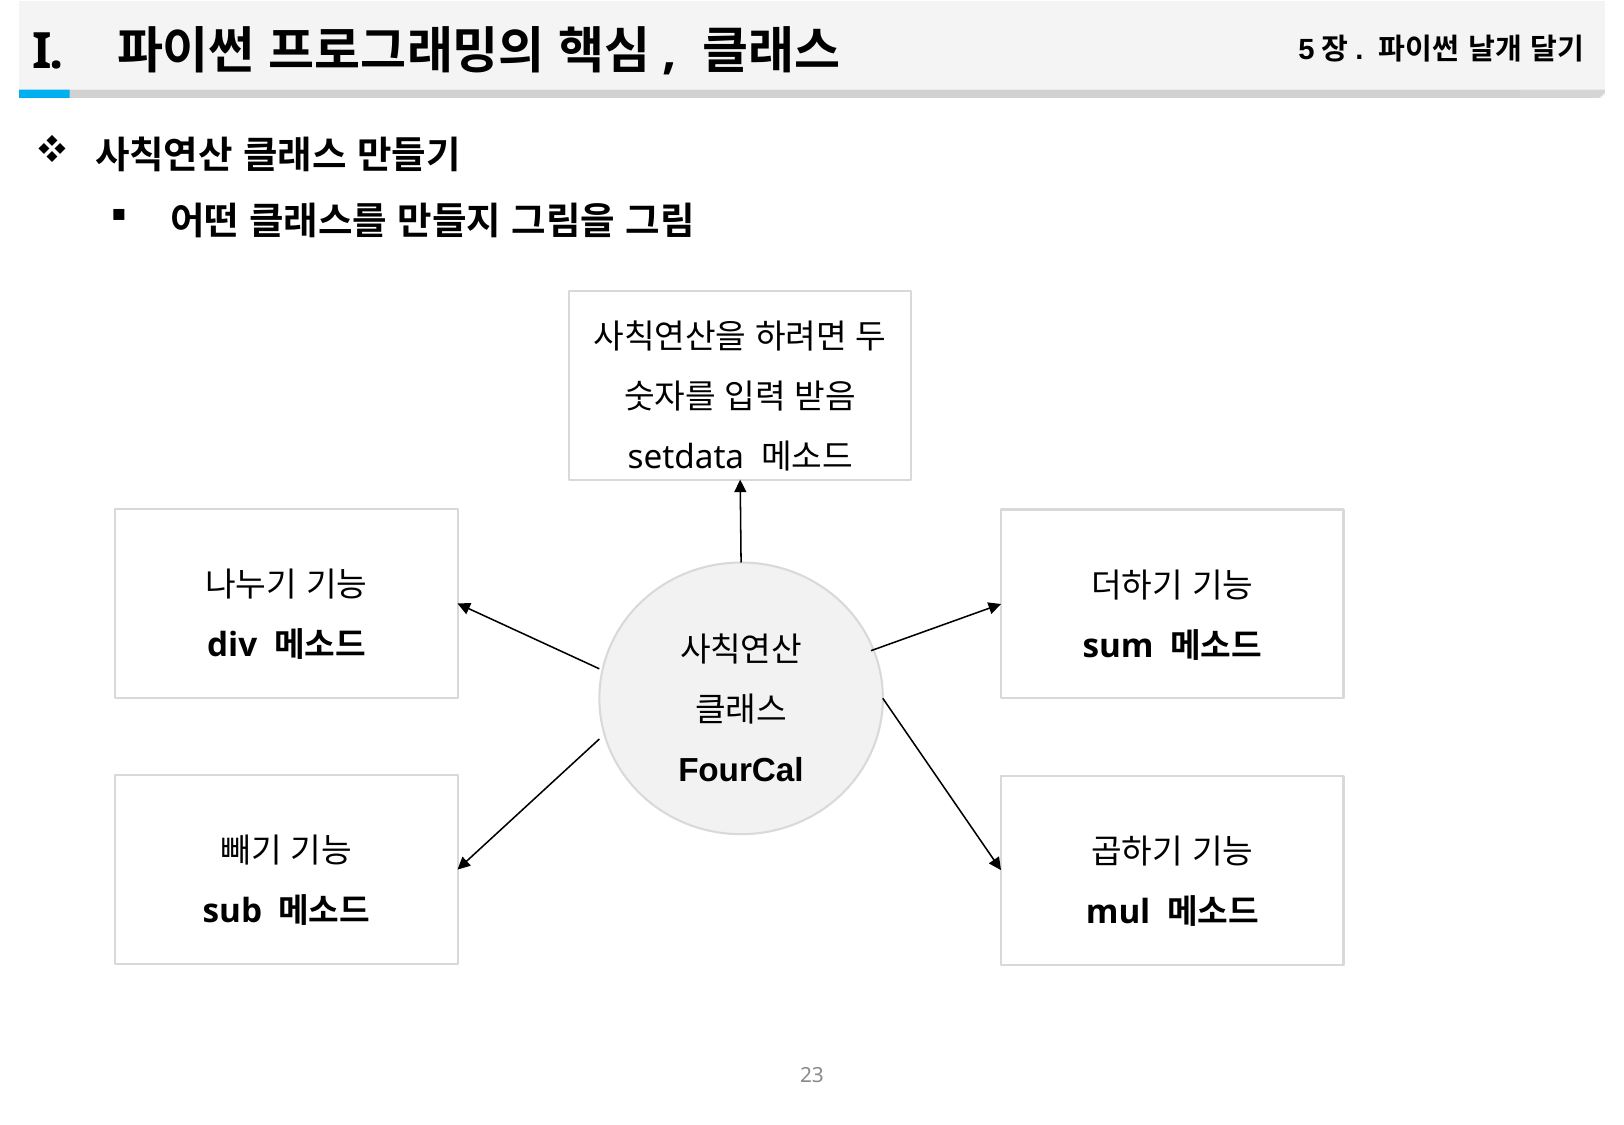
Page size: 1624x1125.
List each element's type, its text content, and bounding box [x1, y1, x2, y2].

text_box 사칙연산을 하려면 두 숫자를 입력 받음 setdata 메소드 [567, 289, 914, 482]
text_box 5장. 파이썬 날개 달기 [1283, 22, 1600, 73]
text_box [457, 603, 600, 670]
text_box 나누기 기능 div 메소드 [113, 507, 460, 700]
text_box 사칙연산 클래스 FourCal [597, 560, 885, 837]
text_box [882, 698, 1002, 871]
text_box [457, 738, 600, 870]
text_box 빼기 기능 sub 메소드 [113, 773, 460, 966]
text_box 더하기 기능 sum 메소드 [999, 507, 1346, 701]
text_box 곱하기 기능 mul 메소드 [999, 774, 1346, 967]
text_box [870, 603, 1002, 651]
list 파이썬 프로그래밍의 핵심, 클래스 [17, 11, 1167, 85]
picture [19, 1, 1605, 98]
text_box 사칙연산 클래스 만들기 어떤 클래스를 만들지 그림을 그림 [20, 124, 1602, 250]
slide_number 22 [622, 1045, 1002, 1106]
